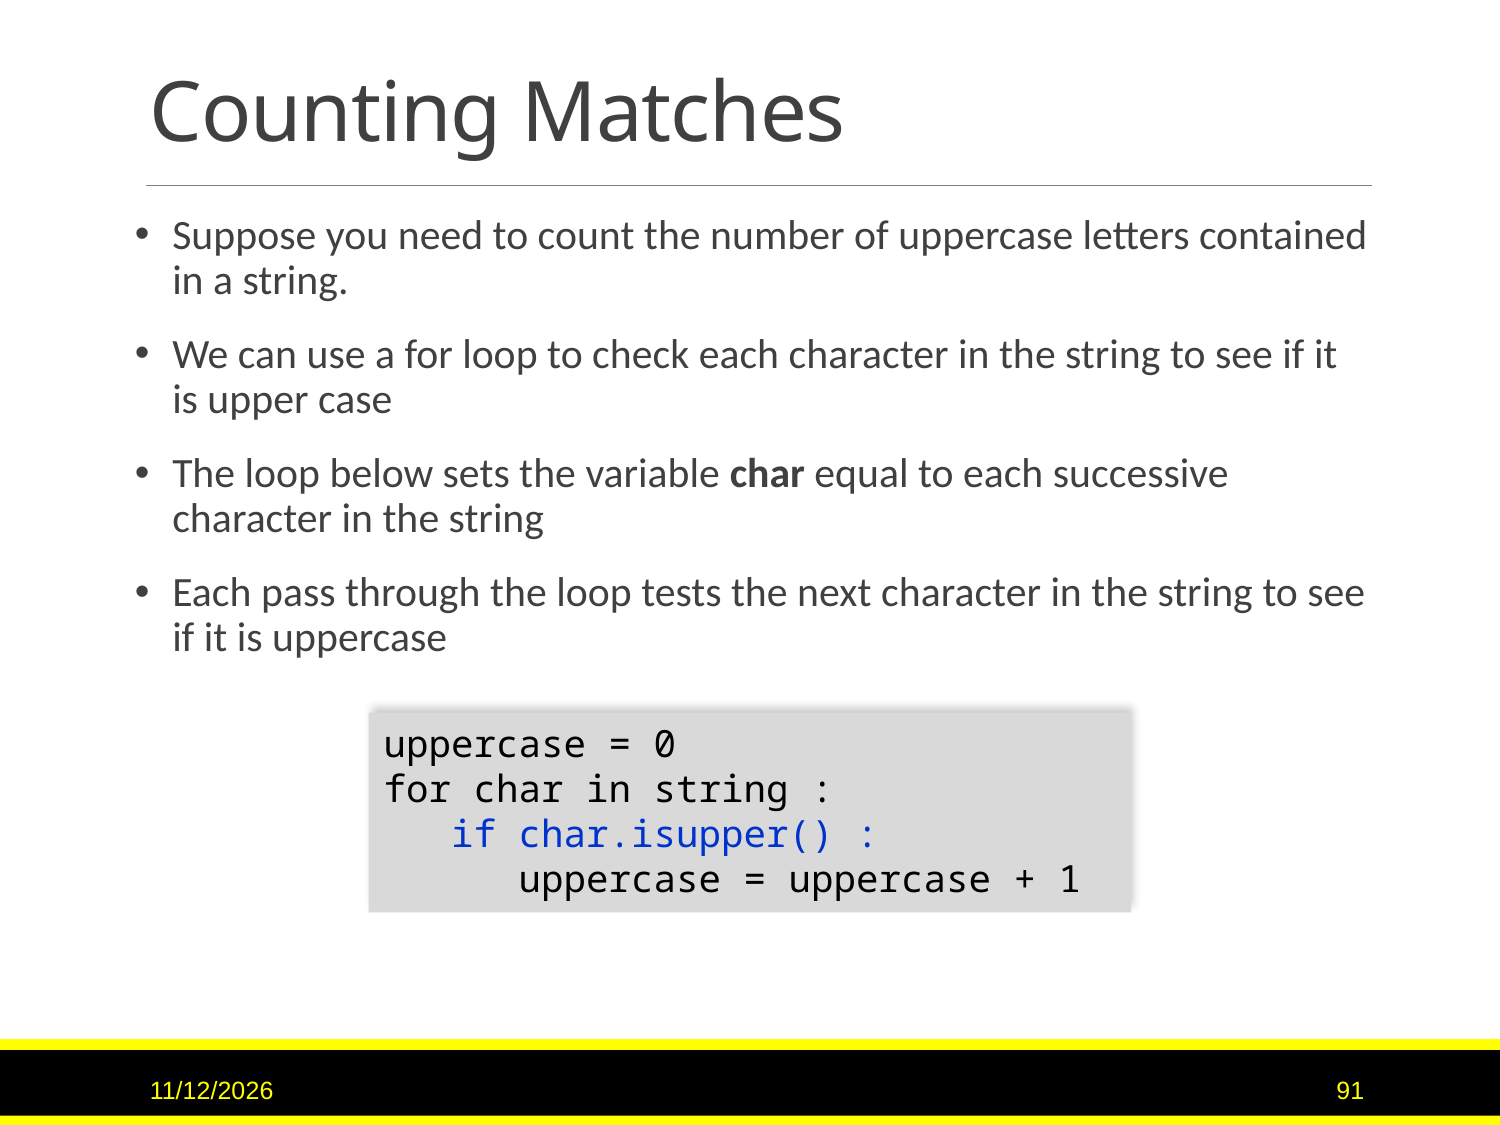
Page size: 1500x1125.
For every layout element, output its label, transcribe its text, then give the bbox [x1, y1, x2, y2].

title Counting Matches [134, 47, 1373, 167]
text_box uppercase = 0 for char in string : if char.isupper() : uppercase = uppercase + 1 [368, 712, 1132, 913]
list Suppose you need to count the number of uppercase letters contained in a string. We can use a for loop to check each character in the string to see if it is upper case The loop below sets the variable char equal to each successive character in the string Each pass through the loop tests the next character in the string to see if it is uppercase [134, 205, 1373, 963]
slide_number 91 [1217, 1059, 1380, 1120]
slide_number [134, 1059, 440, 1120]
